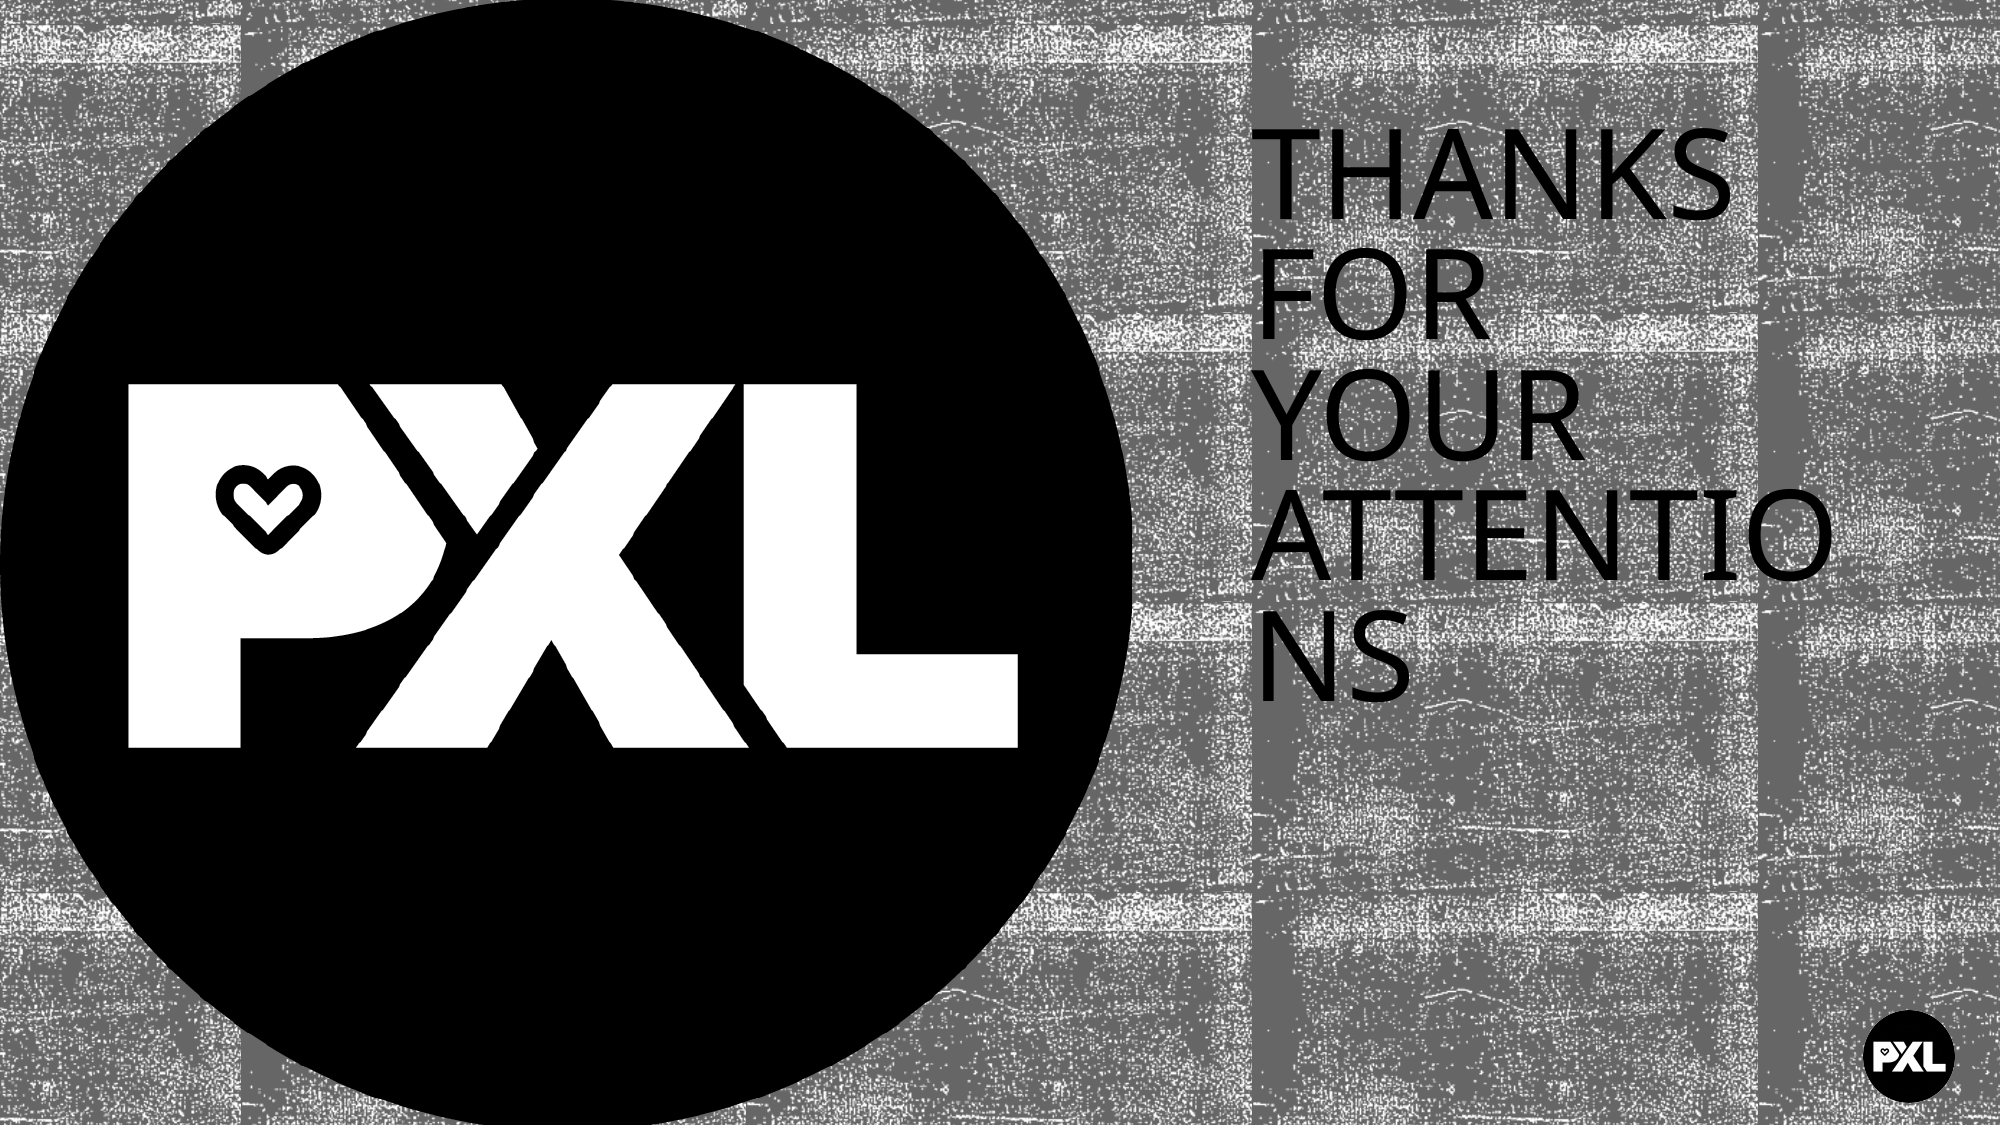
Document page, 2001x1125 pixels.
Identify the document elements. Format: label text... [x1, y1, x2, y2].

text_box [1133, 0, 2000, 1125]
picture [0, 0, 1133, 1125]
title THANKS for your attentions [1236, 115, 1876, 733]
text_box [1585, 669, 1758, 843]
picture [1863, 1010, 1955, 1103]
